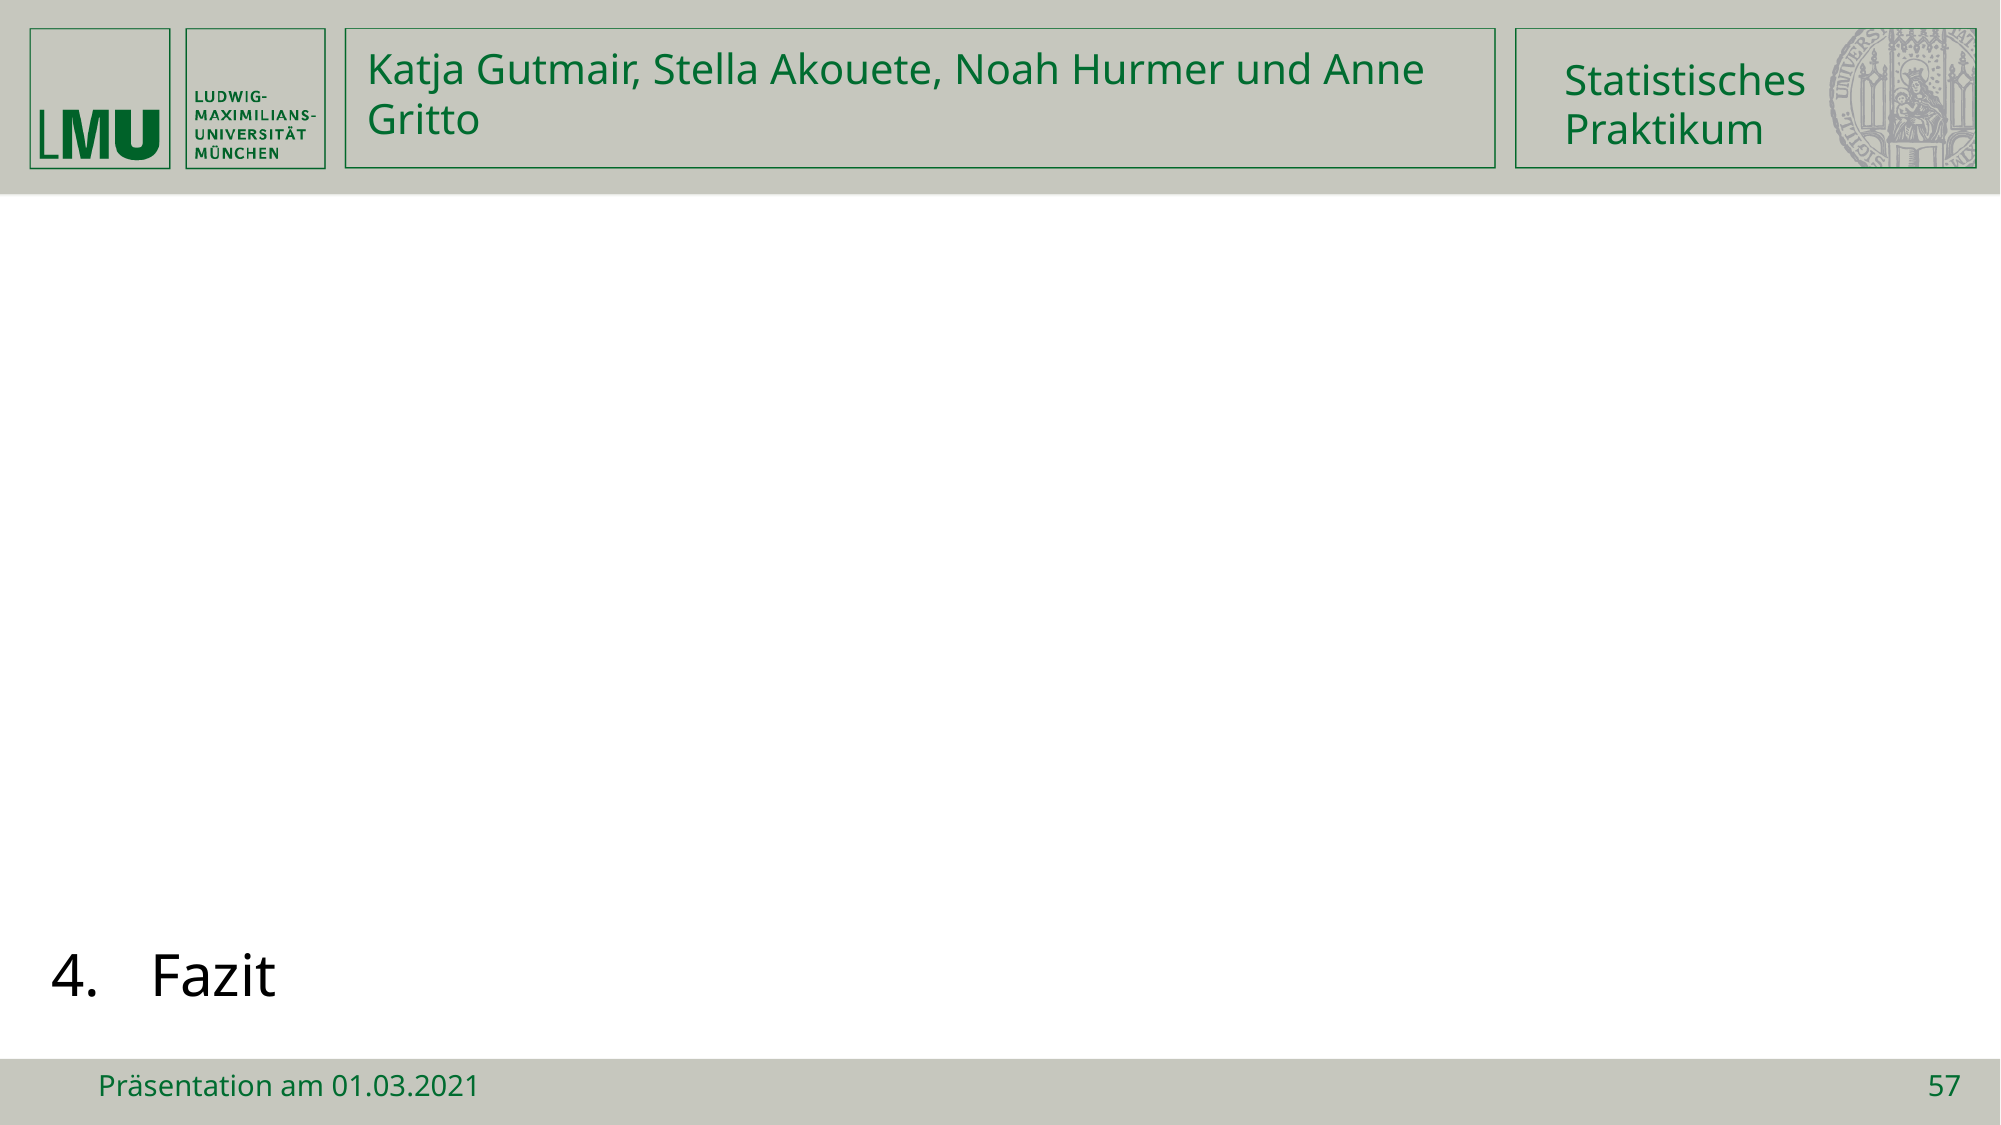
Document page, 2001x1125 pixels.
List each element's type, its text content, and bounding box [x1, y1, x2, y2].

text_box Katja Gutmair, Stella Akouete, Noah Hurmer und Anne Gritto [352, 74, 1463, 150]
text_box [1525, 30, 1821, 161]
text_box Präsentation am 01.03.2021 [83, 1059, 1775, 1108]
text_box 4. Fazit [36, 301, 1932, 1055]
picture [0, 0, 2001, 1125]
text_box Statistisches Praktikum [1549, 46, 1833, 161]
text_box 57 [1803, 1059, 1977, 1108]
